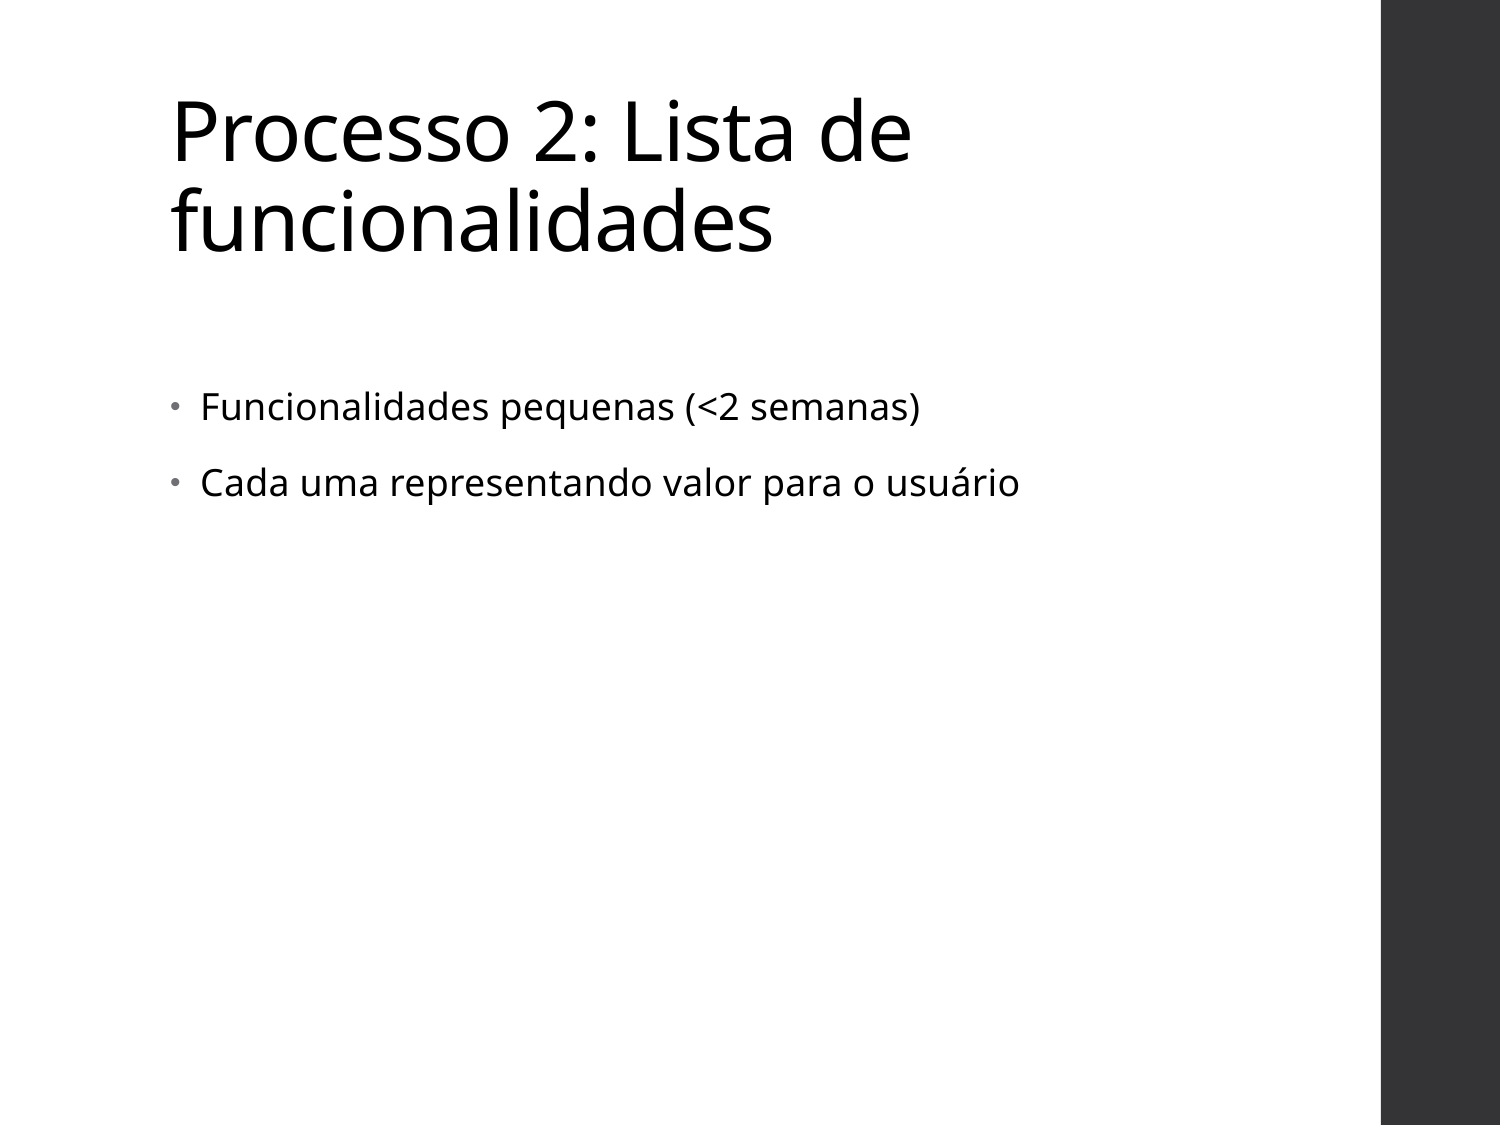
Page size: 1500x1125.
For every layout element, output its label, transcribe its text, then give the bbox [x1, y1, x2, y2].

list Funcionalidades pequenas (<2 semanas) Cada uma representando valor para o usuário [155, 299, 1213, 1014]
title Processo 2: Lista de funcionalidades [155, 60, 1348, 278]
